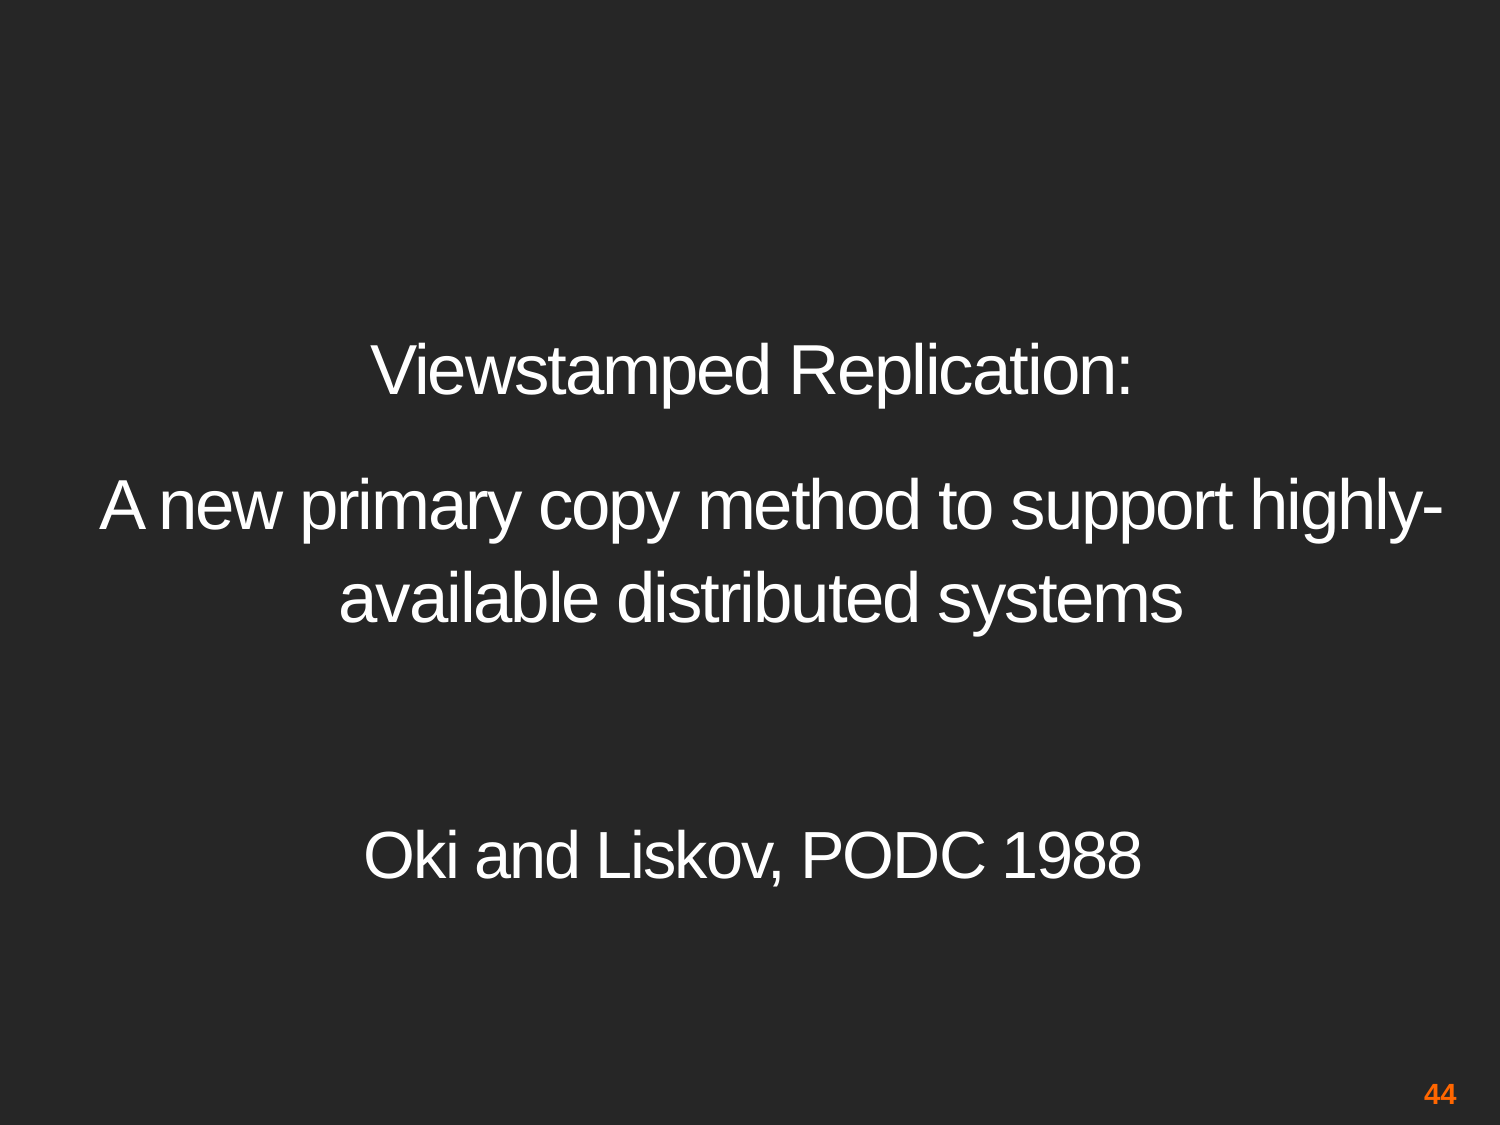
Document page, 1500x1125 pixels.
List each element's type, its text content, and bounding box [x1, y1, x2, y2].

slide_number 44 [1415, 1069, 1463, 1116]
list Viewstamped Replication: A new primary copy method to support highly-available distributed systems Oki and Liskov, PODC 1988 [60, 229, 1463, 977]
